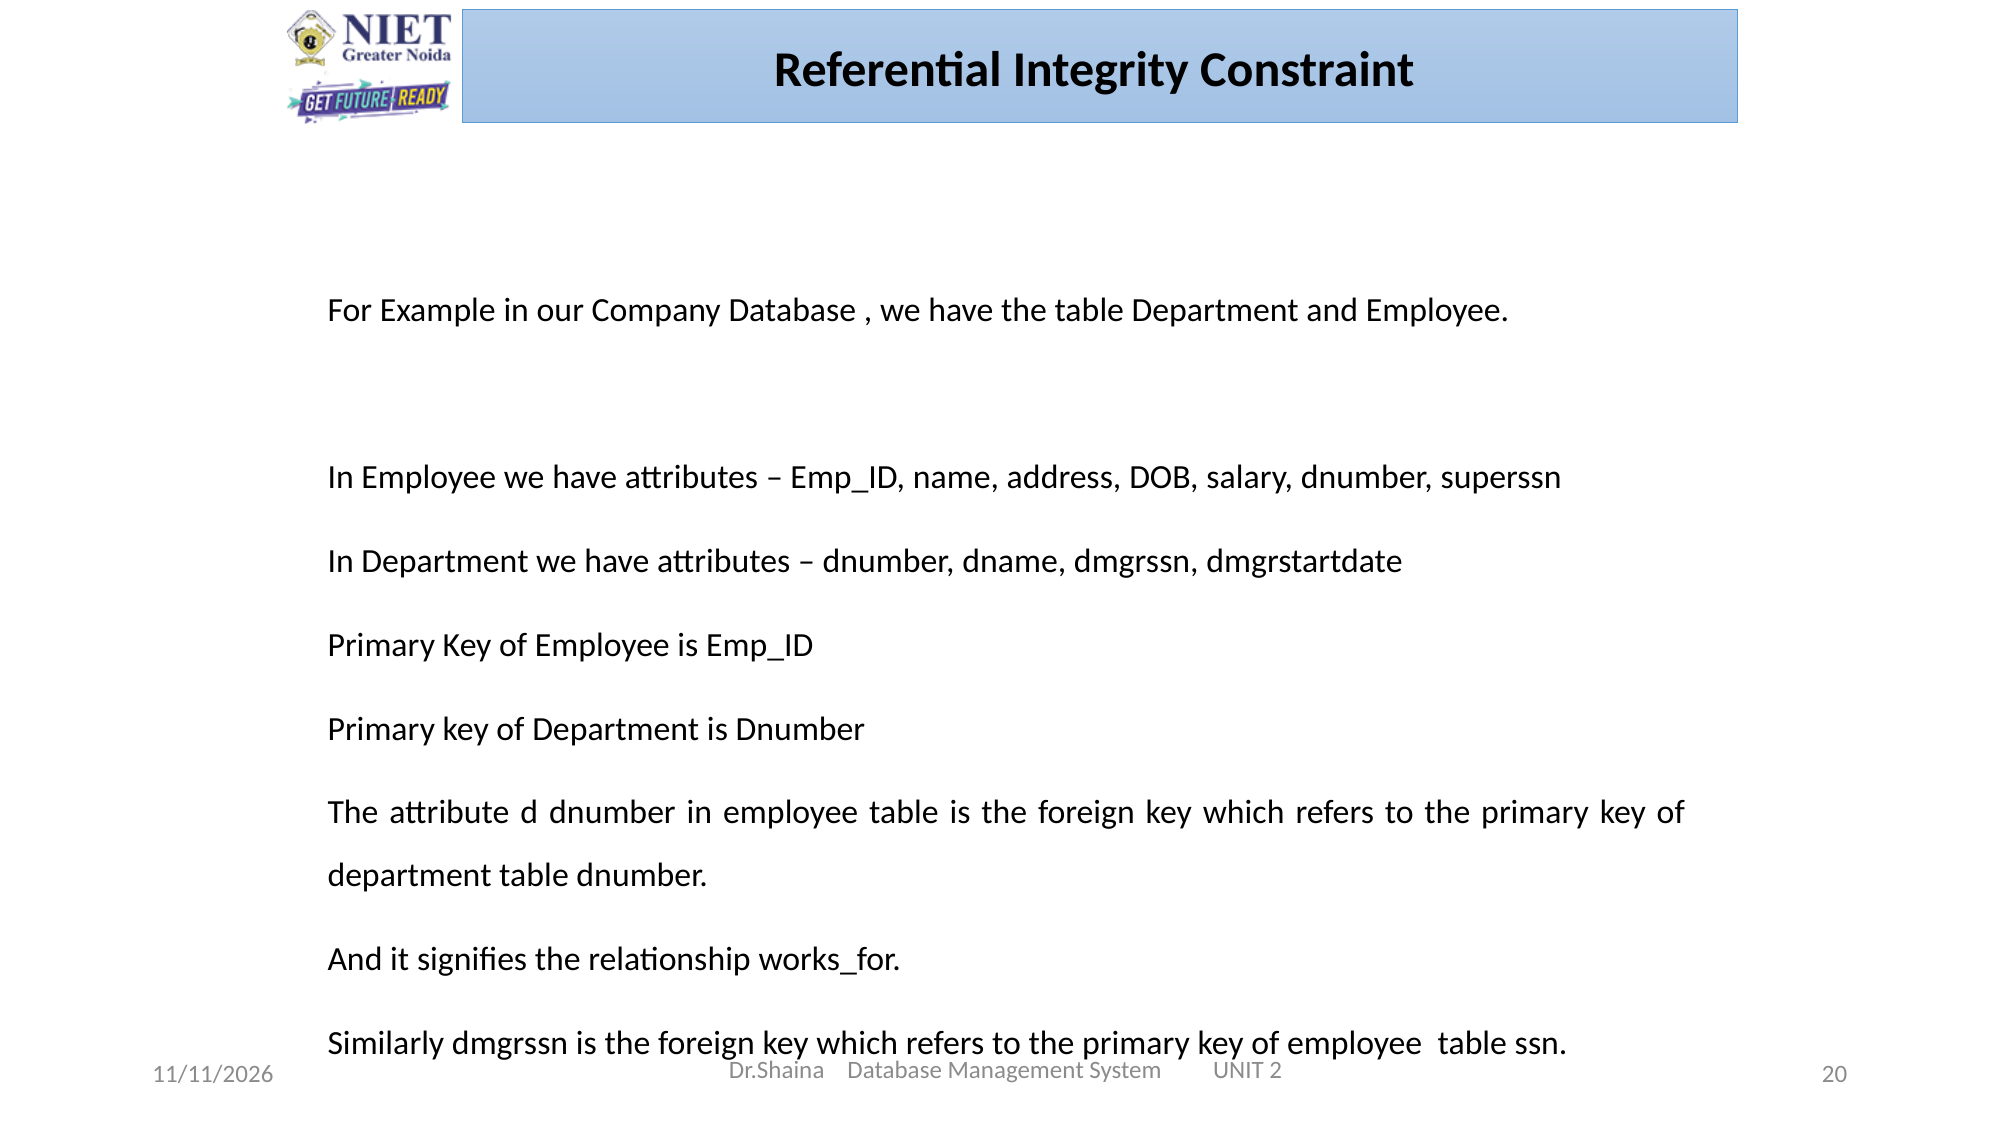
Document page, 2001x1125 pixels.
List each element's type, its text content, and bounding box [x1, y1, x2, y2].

text_box Referential Integrity Constraint [488, 9, 1738, 123]
slide_number 20 [1412, 1042, 1863, 1103]
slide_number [137, 1042, 588, 1103]
footer Dr.Shaina Database Management System UNIT 2 [637, 1050, 1375, 1088]
picture [249, 0, 488, 134]
subtitle For Example in our Company Database , we have the table Department and Employee. In Employee we have attributes – Emp_ID, name, address, DOB, salary, dnumber, superssn In Department we have attributes – dnumber, dname, dmgrssn, dmgrstartdate Primary Key of Employee is Emp_ID Primary key of Department is Dnumber The attribute d dnumber in employee table is the foreign key which refers to the primary key of department table dnumber. And it signifies the relationship works_for. Similarly dmgrssn is the foreign key which refers to the primary key of employee table ssn. [312, 200, 1700, 1000]
